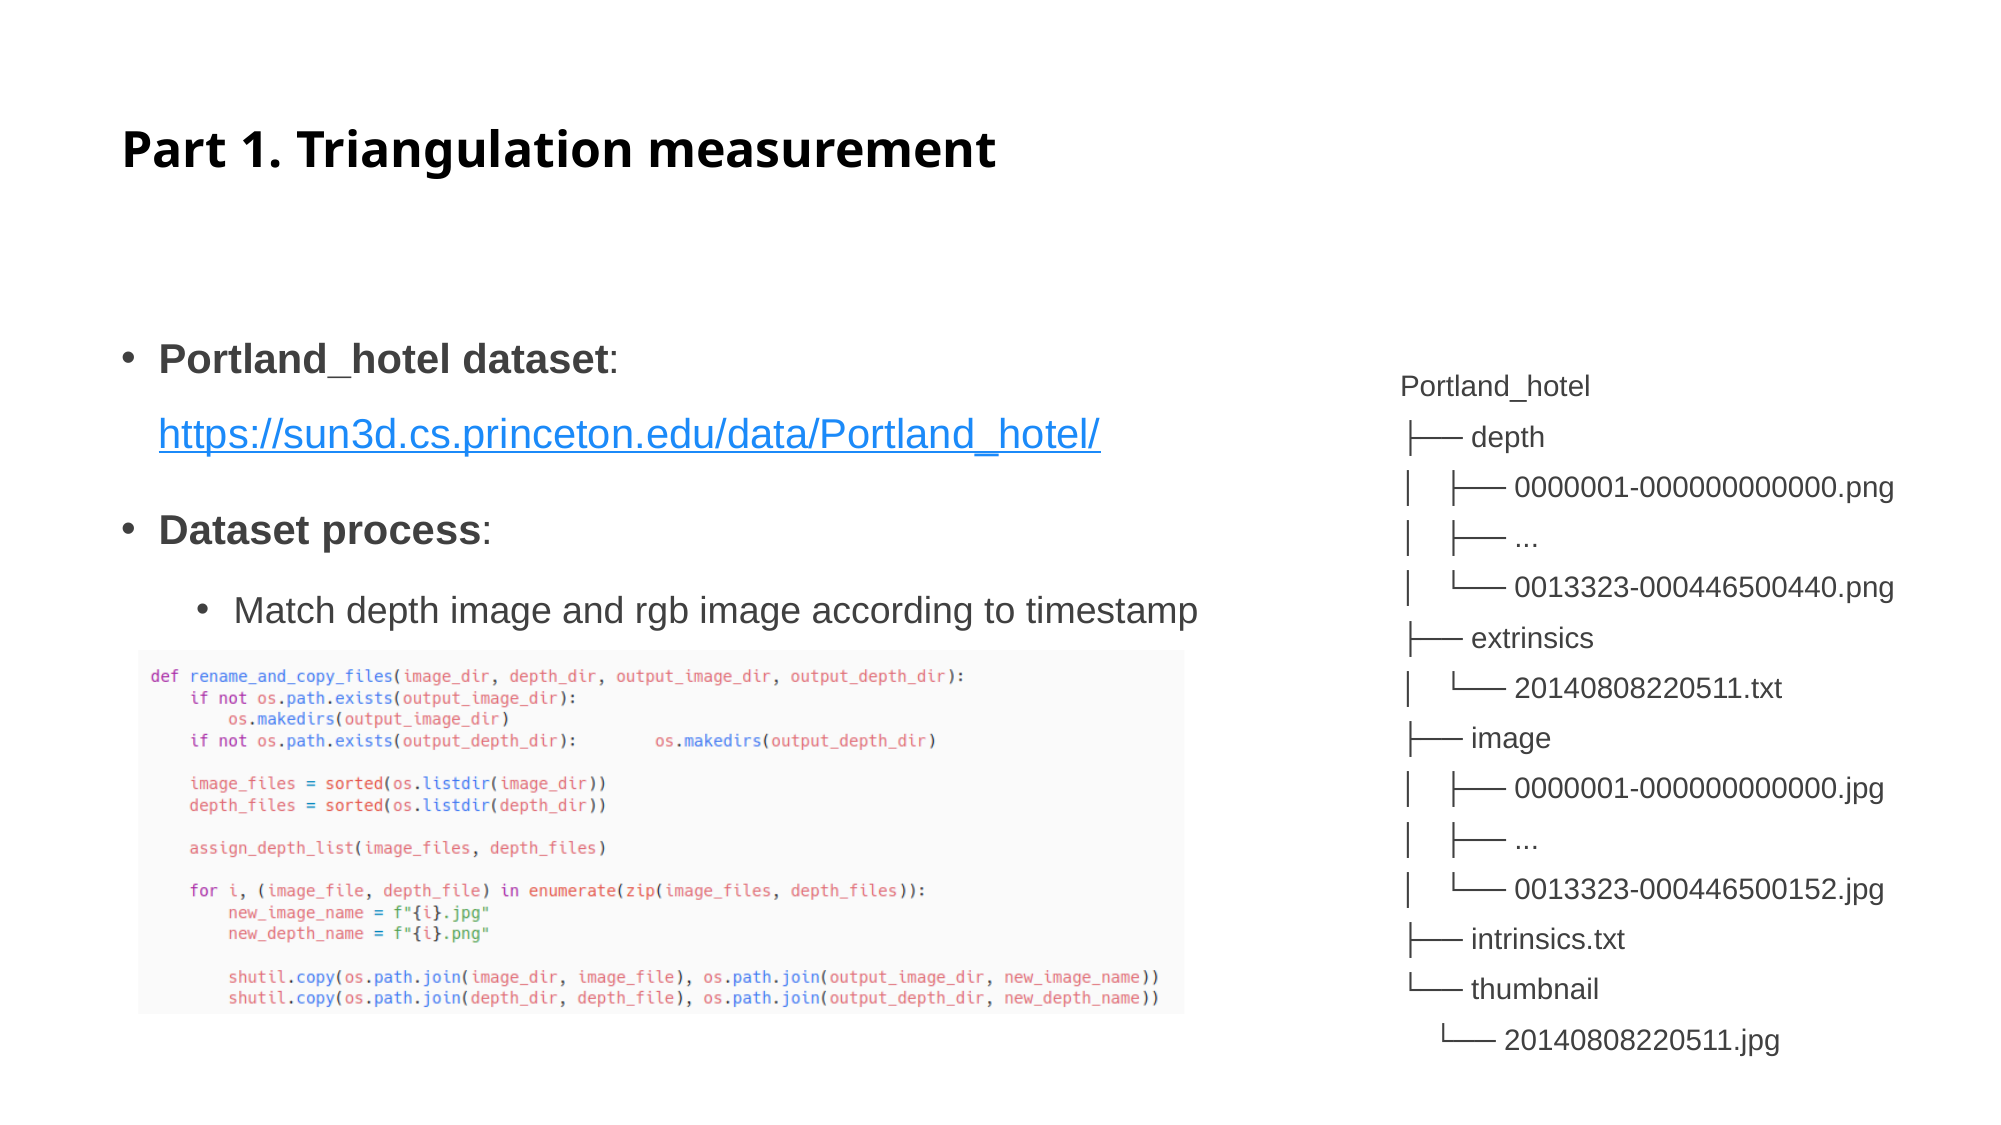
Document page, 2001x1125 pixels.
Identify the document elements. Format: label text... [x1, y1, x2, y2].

picture [138, 650, 1185, 1014]
text_box Portland_hotel ├── depth │ ├── 0000001-000000000000.png │ ├── ... │ └── 0013323-000446500440.png ├── extrinsics │ └── 20140808220511.txt ├── image │ ├── 0000001-000000000000.jpg │ ├── ... │ └── 0013323-000446500152.jpg ├── intrinsics.txt └── thumbnail └── 20140808220511.jpg [1384, 359, 1926, 1074]
list Portland_hotel dataset: https://sun3d.cs.princeton.edu/data/Portland_hotel/ Dataset process: Match depth image and rgb image according to timestamp [106, 299, 1217, 1014]
title Part 1. Triangulation measurement [106, 42, 1832, 260]
